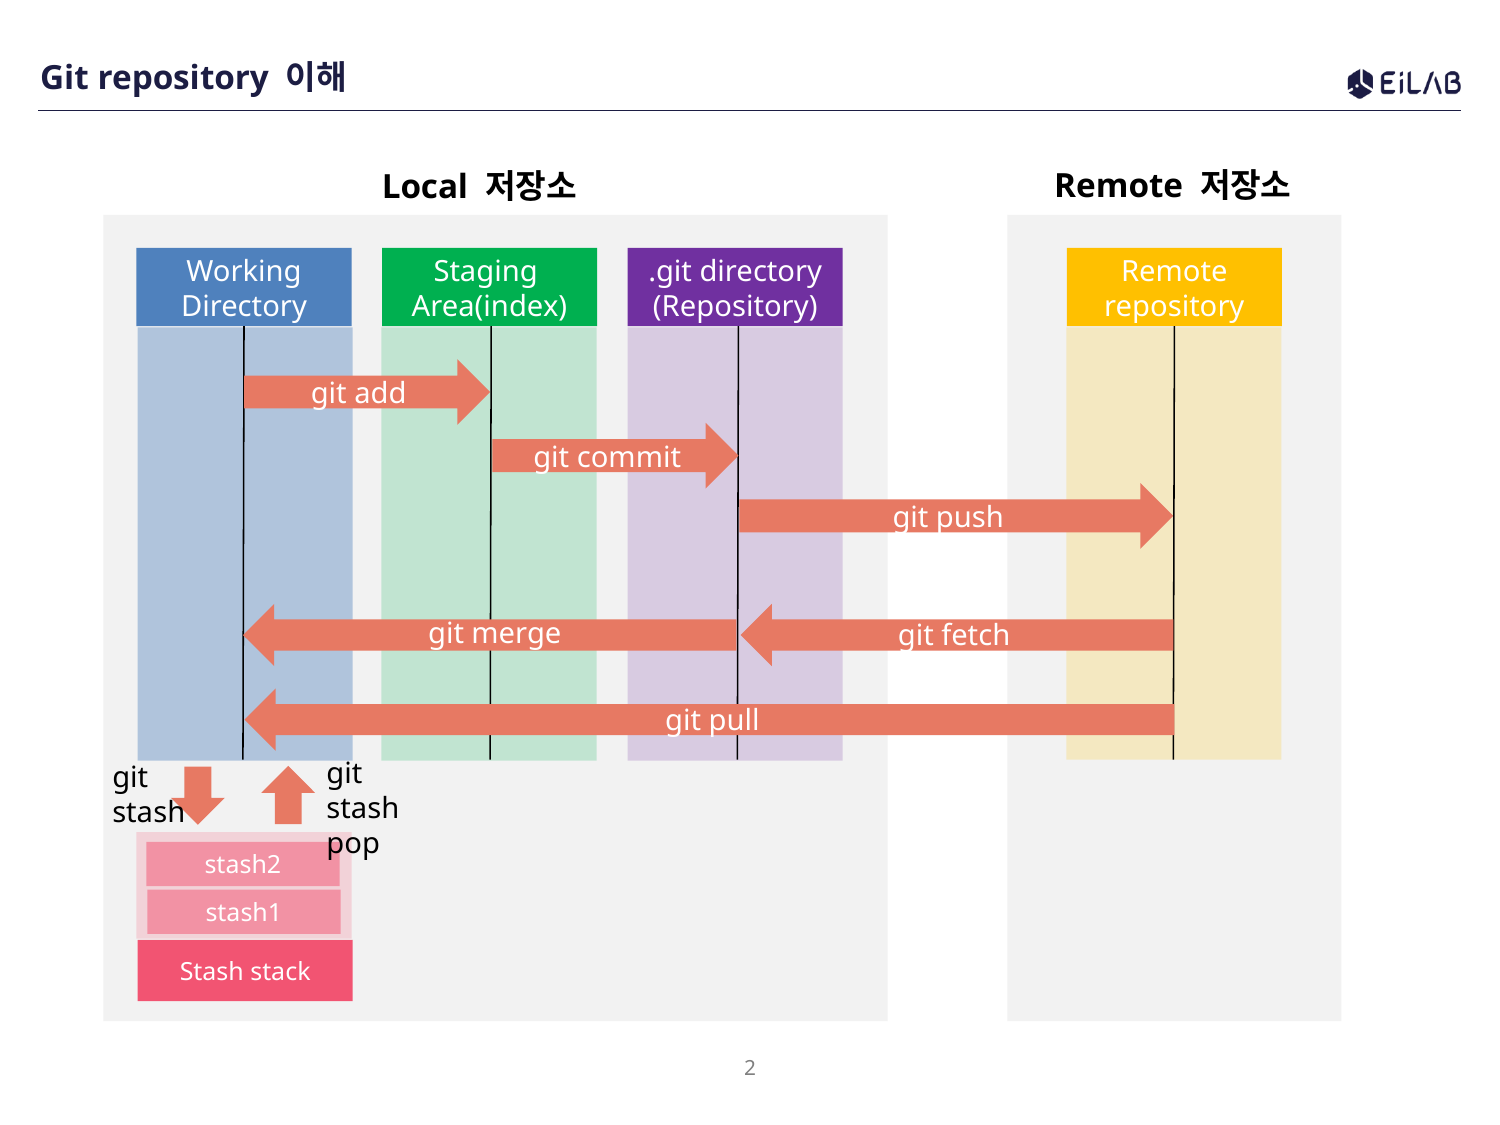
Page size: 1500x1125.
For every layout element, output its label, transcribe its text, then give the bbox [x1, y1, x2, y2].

picture [1347, 68, 1461, 99]
title Git repository 이해 [40, 43, 1334, 110]
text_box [97, 156, 1397, 1022]
